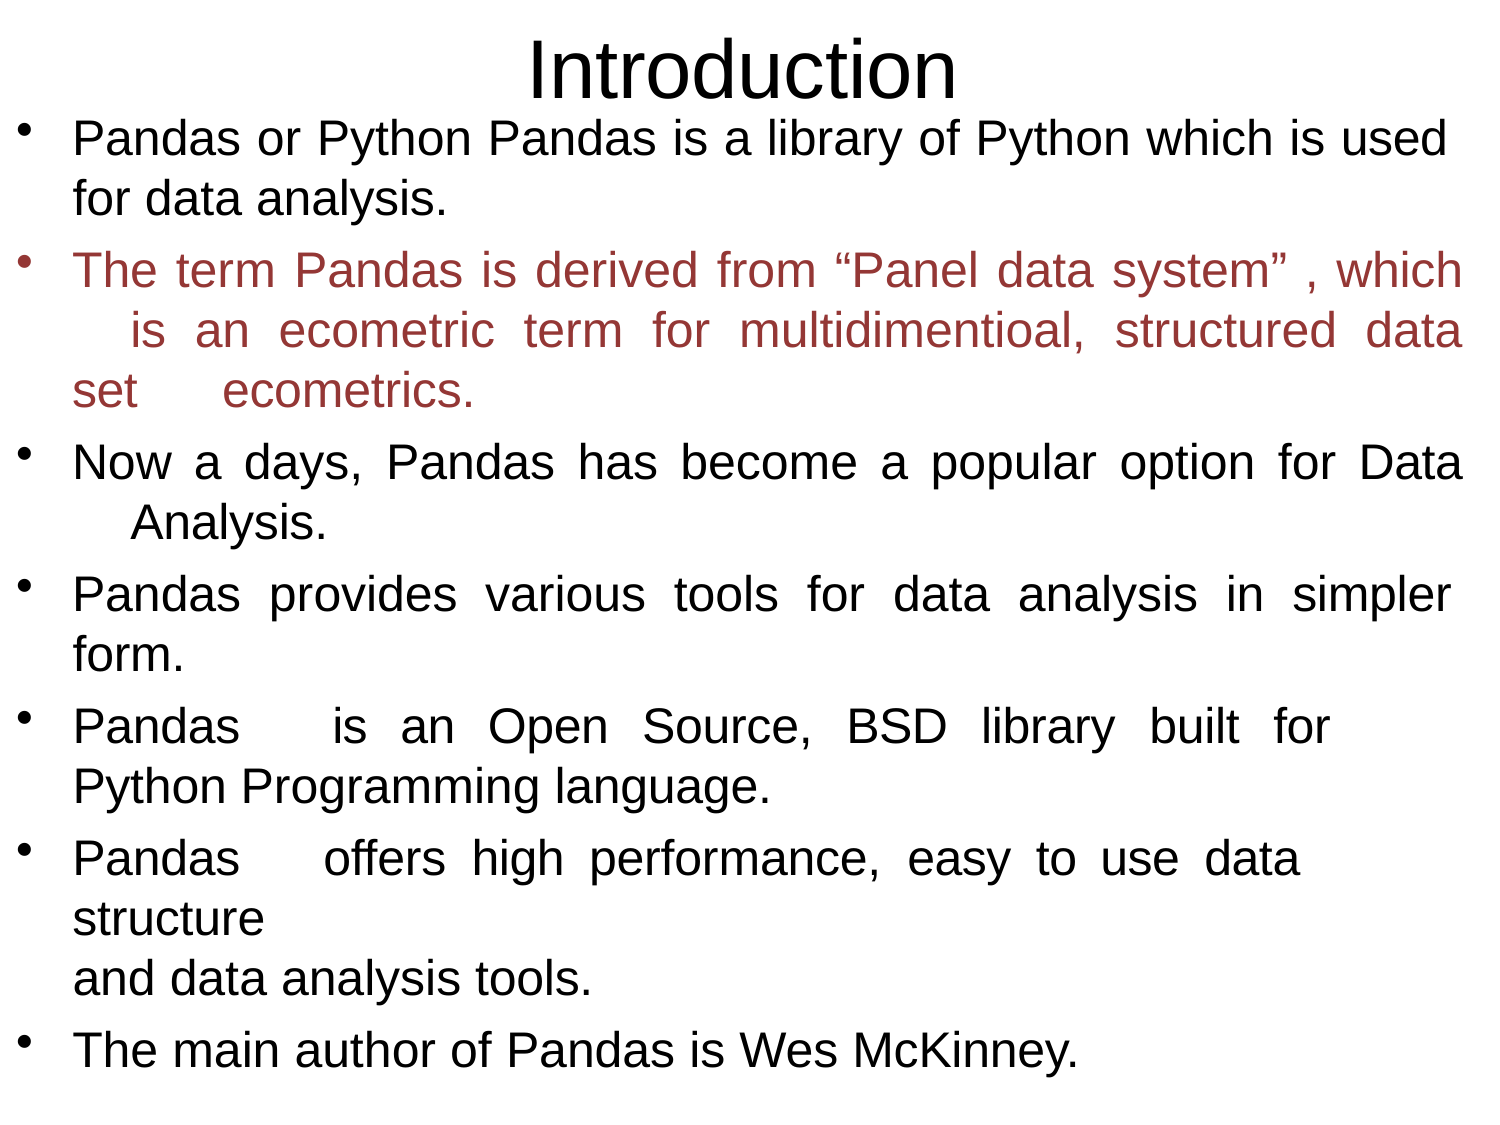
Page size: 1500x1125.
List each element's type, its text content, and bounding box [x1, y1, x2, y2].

title Introduction [524, 13, 964, 103]
text_box Pandas or Python Pandas is a library of Python which is used for data analysis. The term Pandas is derived from “Panel data system” , which is an ecometric term for multidimentioal, structured data set ecometrics. Now a days, Pandas has become a popular option for Data Analysis. Pandas provides various tools for data analysis in simpler form. Pandas is an Open Source, BSD library built for Python Programming language. Pandas offers high performance, easy to use data structure and data analysis tools. The main author of Pandas is Wes McKinney. [14, 103, 1464, 1078]
